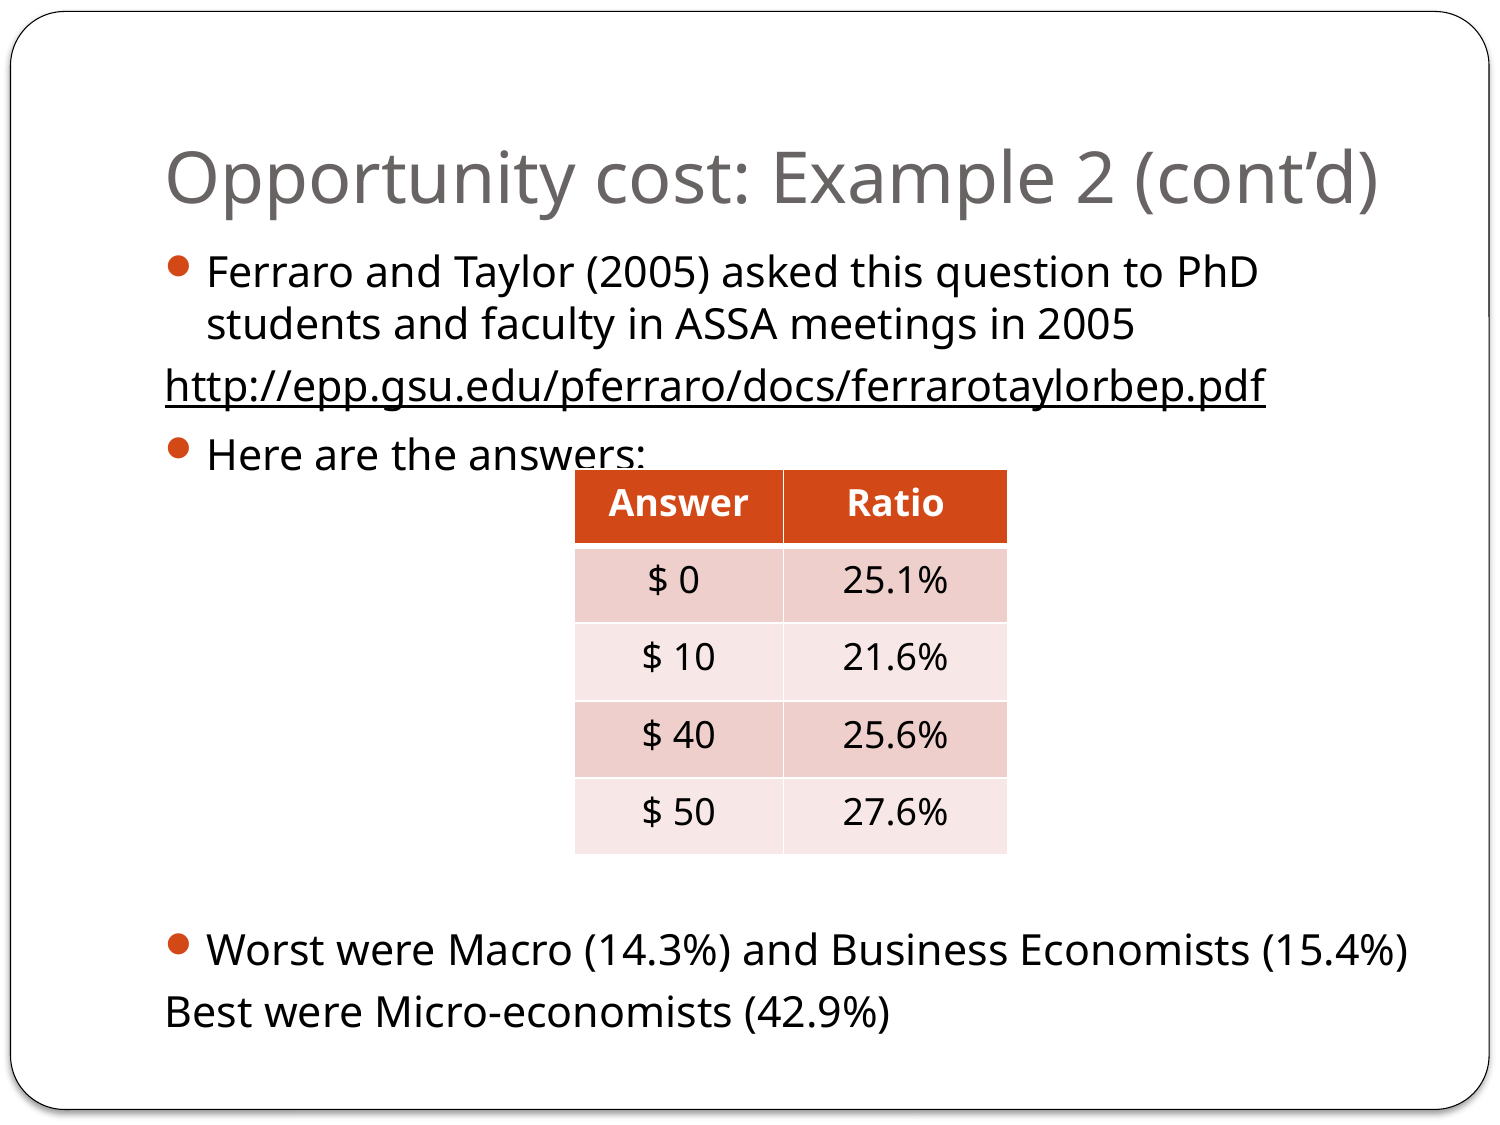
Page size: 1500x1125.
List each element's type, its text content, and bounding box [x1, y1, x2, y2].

table_cell 25.6% [784, 702, 1007, 777]
table_cell 25.1% [784, 549, 1007, 622]
table_cell $ 50 [575, 779, 783, 854]
list Ferraro and Taylor (2005) asked this question to PhD students and faculty in ASSA meetings in 2005 http://epp.gsu.edu/pferraro/docs/ferrarotaylorbep.pdf Here are the answers: Worst were Macro (14.3%) and Business Economists (15.4%) Best were Micro-economists (42.9%) [150, 237, 1425, 1079]
title Opportunity cost: Example 2 (cont’d) [150, 45, 1425, 233]
table_cell 21.6% [784, 624, 1007, 700]
table_cell $ 40 [575, 702, 783, 777]
table_cell $ 10 [575, 624, 783, 700]
table_cell $ 0 [575, 549, 783, 622]
table_header Ratio [784, 470, 1007, 543]
table_header Answer [575, 470, 783, 543]
table_cell 27.6% [784, 779, 1007, 854]
